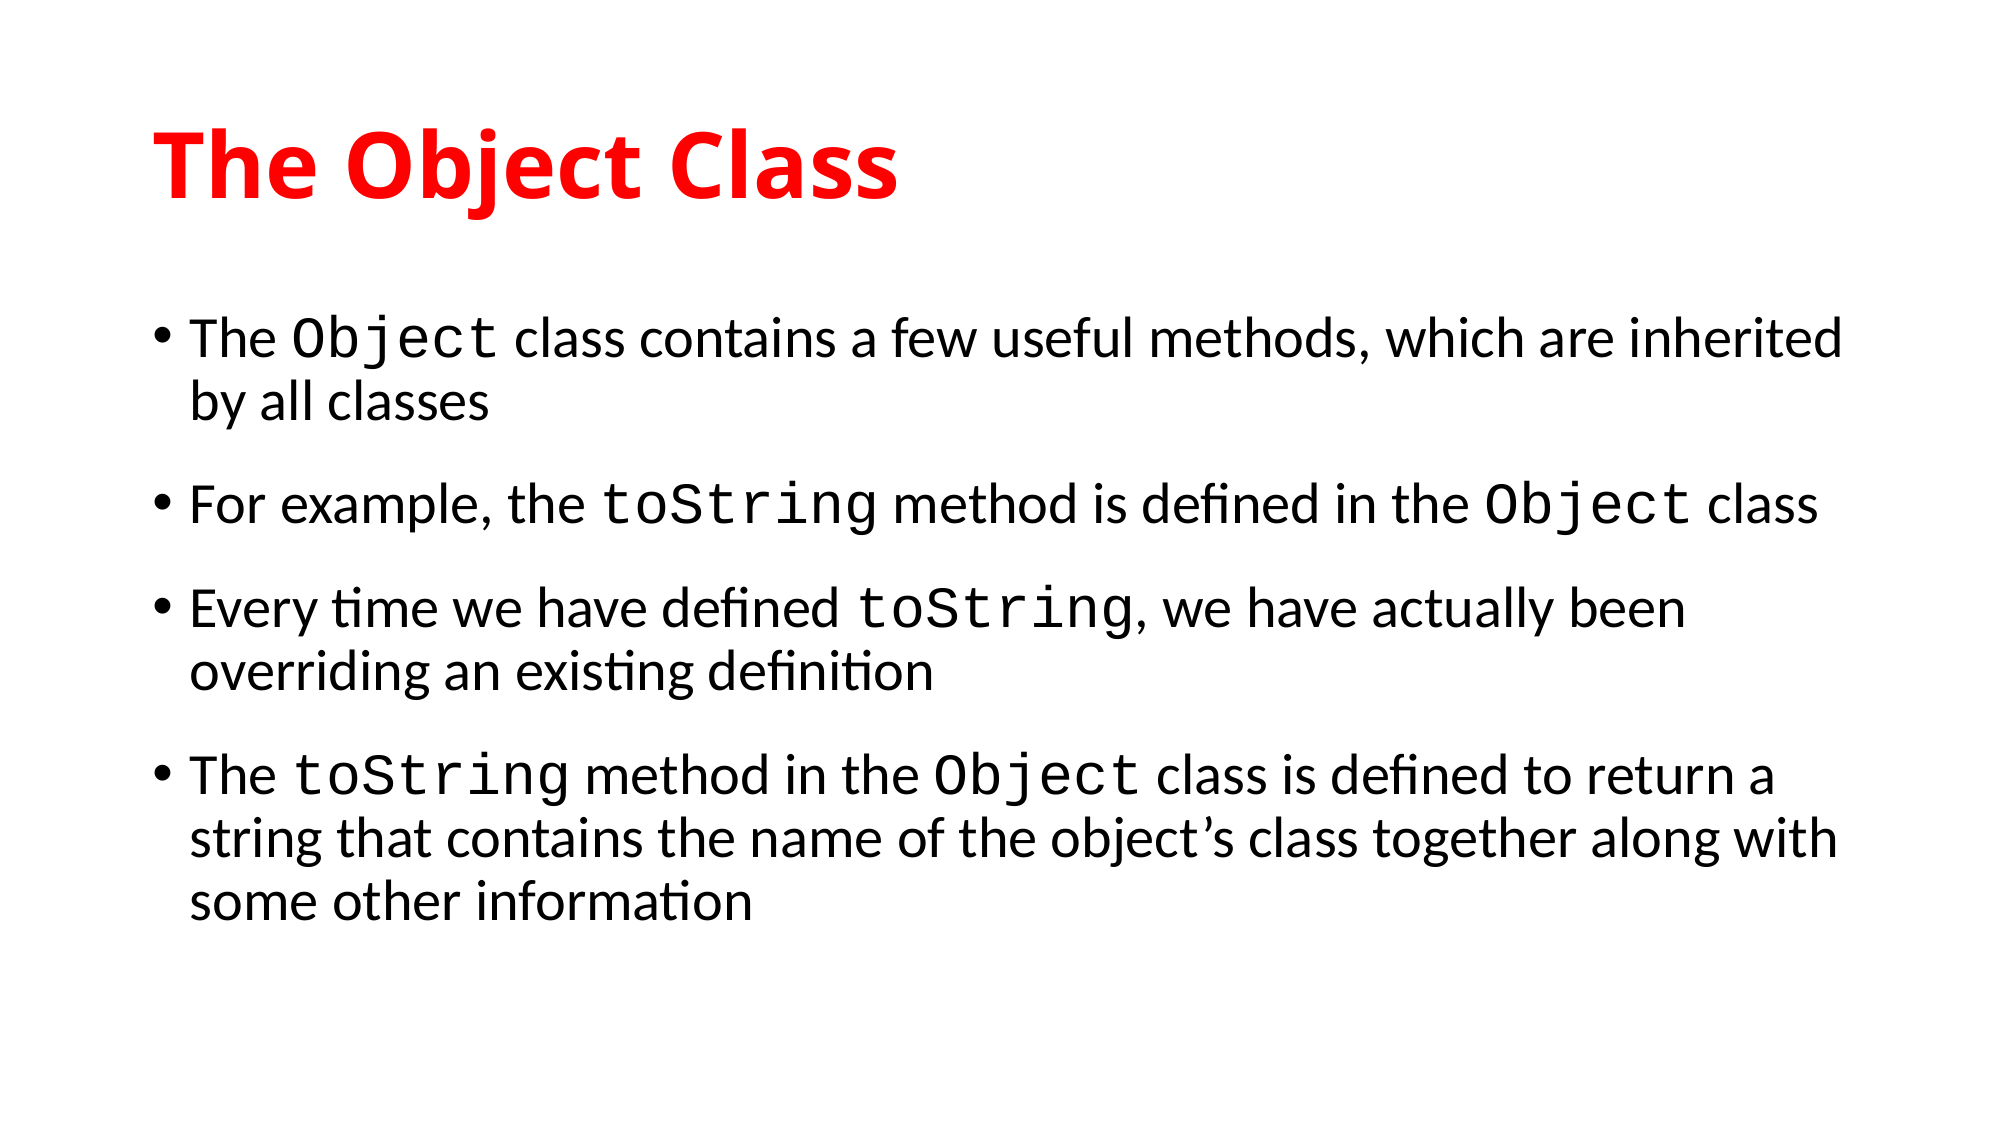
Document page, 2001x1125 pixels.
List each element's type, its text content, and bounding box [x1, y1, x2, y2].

title The Object Class [137, 59, 1863, 278]
list The Object class contains a few useful methods, which are inherited by all classes For example, the toString method is defined in the Object class Every time we have defined toString, we have actually been overriding an existing definition The toString method in the Object class is defined to return a string that contains the name of the object’s class together along with some other information [137, 299, 1863, 1014]
